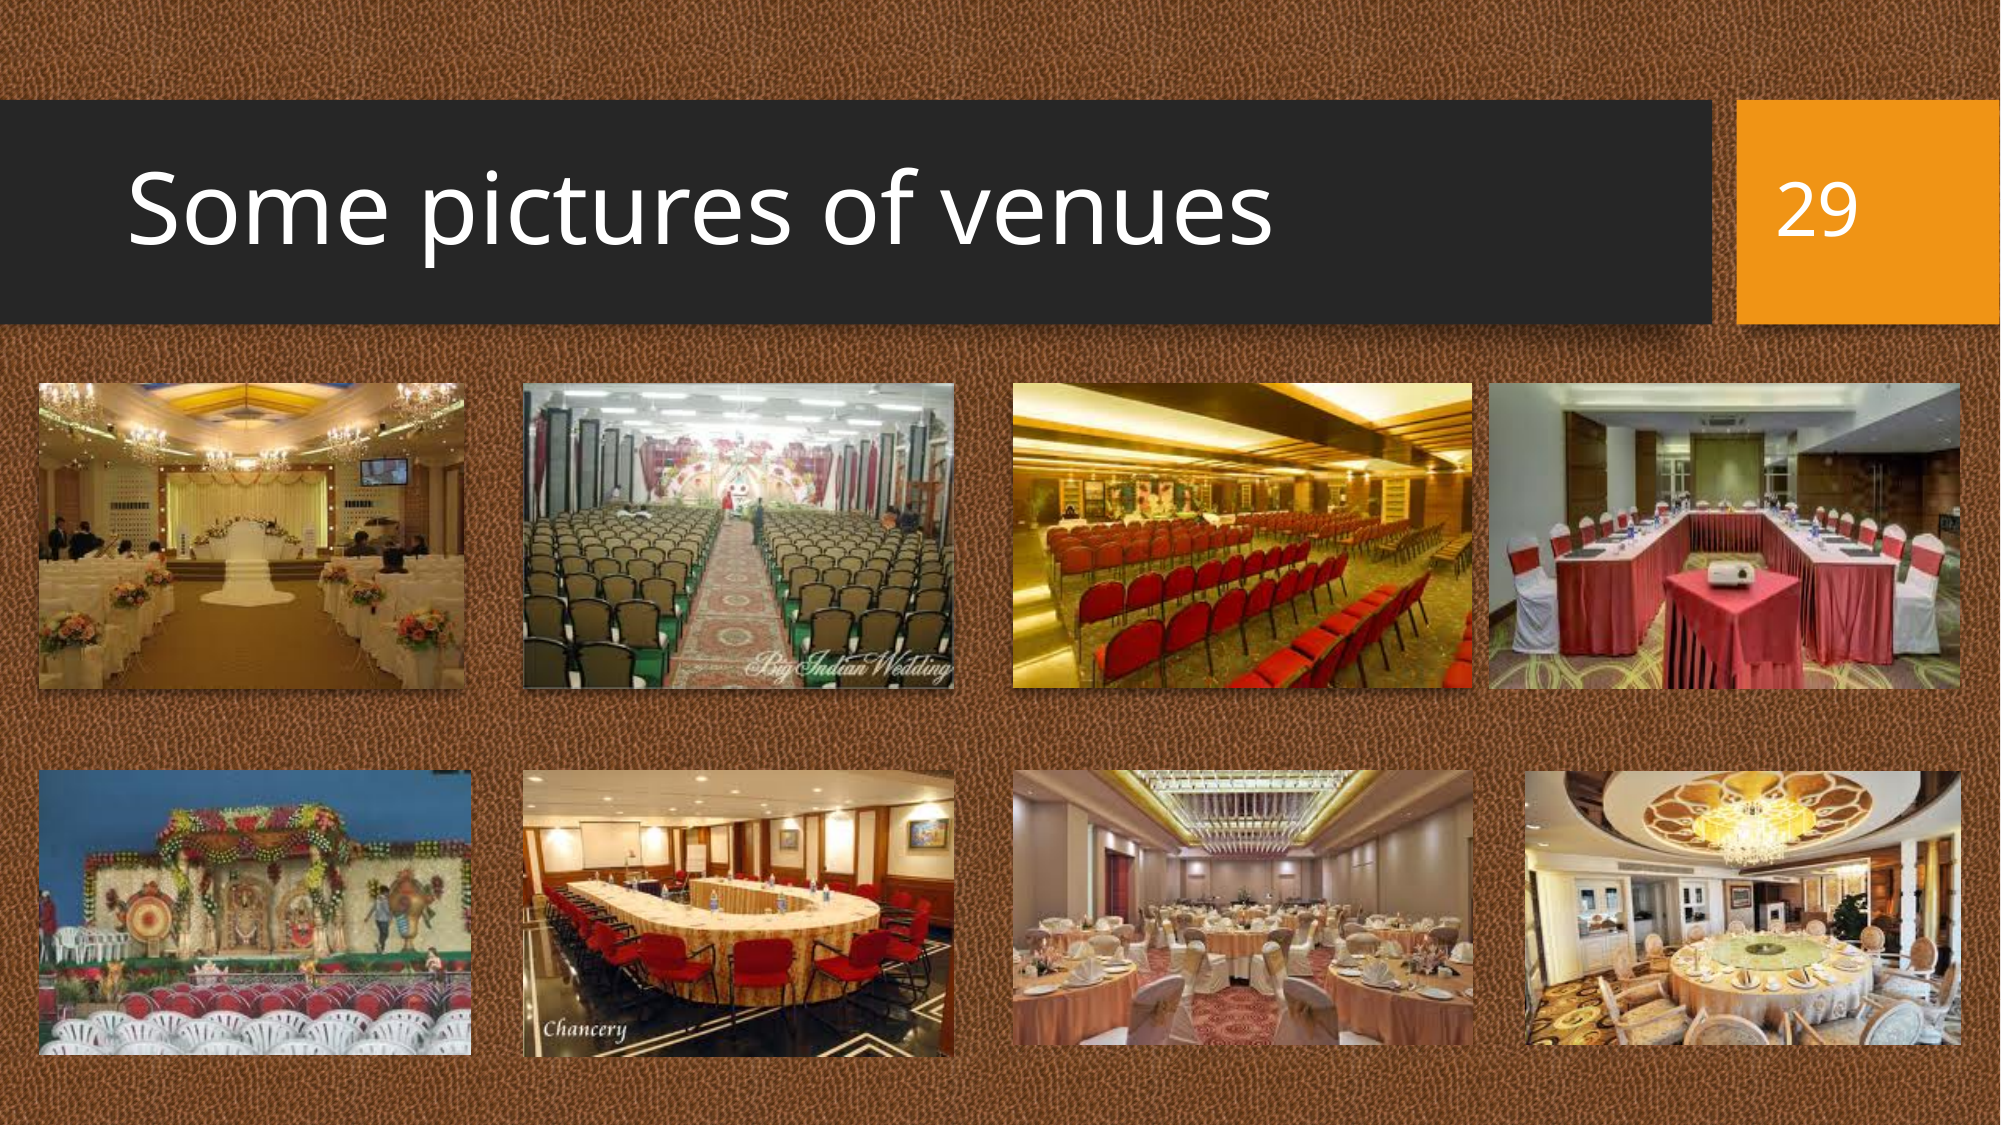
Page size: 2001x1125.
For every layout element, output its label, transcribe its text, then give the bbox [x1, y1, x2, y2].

title Some pictures of venues [111, 123, 1689, 301]
picture [0, 0, 2001, 1125]
slide_number 29 [1760, 123, 1950, 303]
